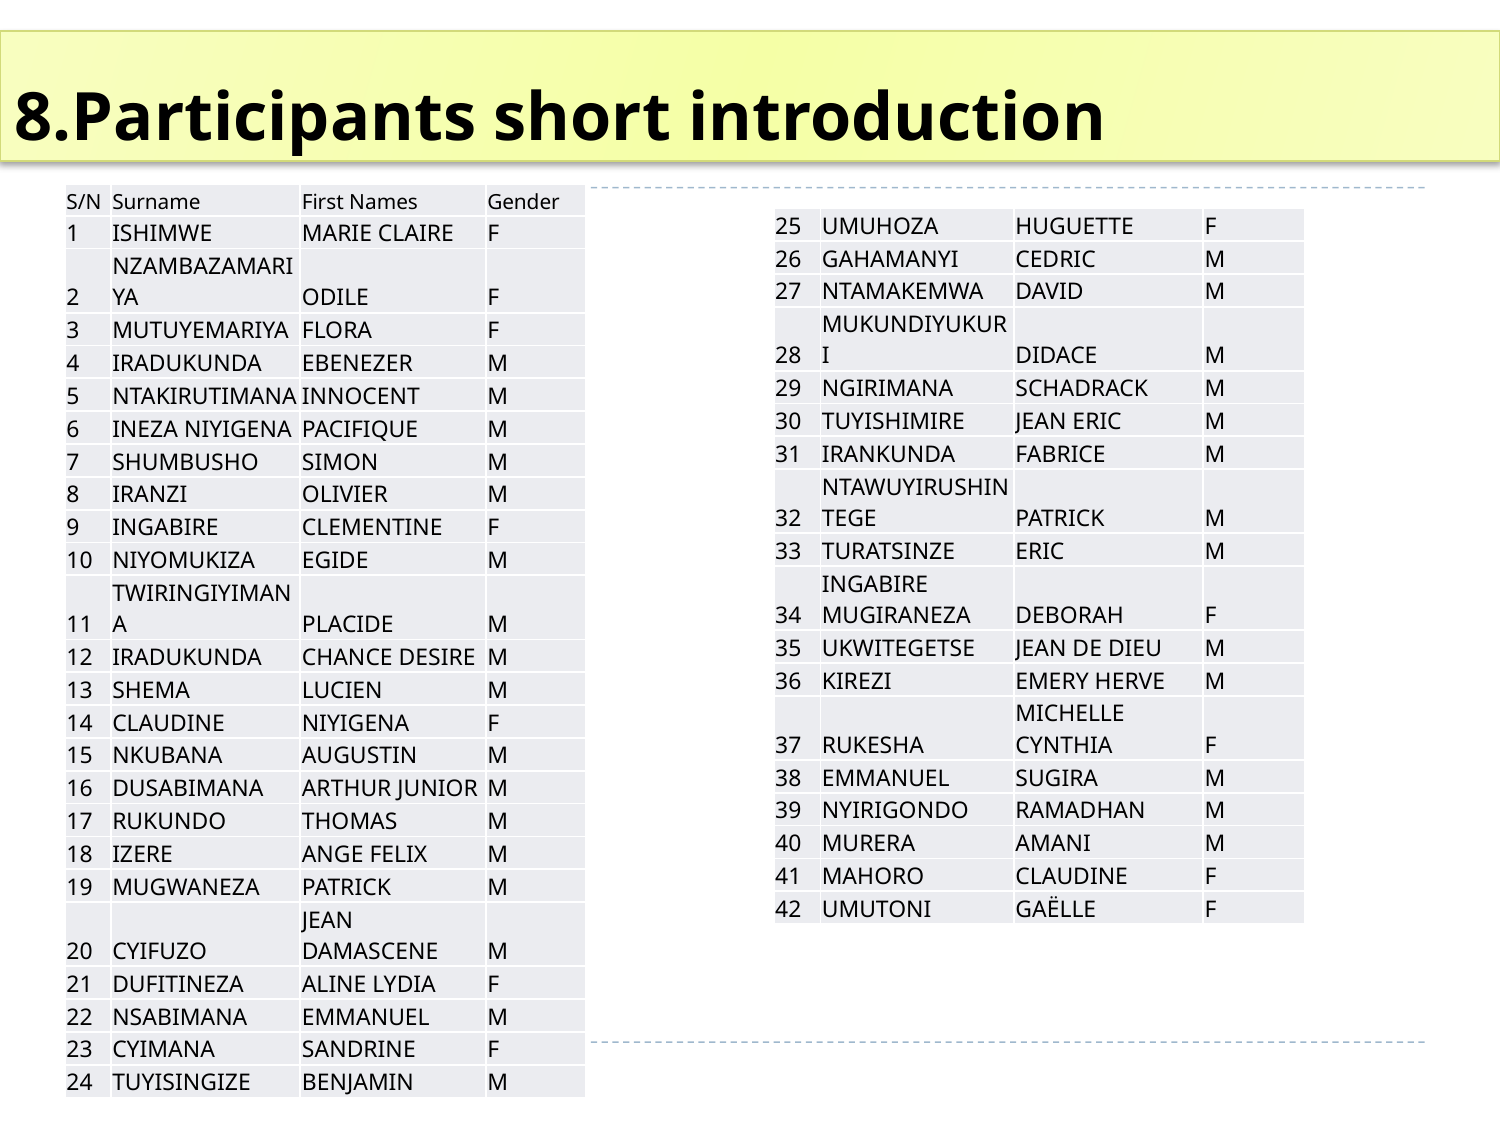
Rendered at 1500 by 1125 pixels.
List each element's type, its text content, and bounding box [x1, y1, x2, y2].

table_cell THOMAS [301, 804, 485, 836]
table_cell 37 [775, 697, 820, 759]
table_cell NIYIGENA [301, 706, 485, 737]
table_cell 22 [66, 1000, 110, 1031]
table_cell ARTHUR JUNIOR [301, 772, 485, 803]
table_cell 26 [775, 242, 820, 273]
table_cell M [487, 640, 585, 671]
table_cell M [487, 576, 585, 639]
table_cell CEDRIC [1015, 242, 1202, 273]
table_cell ANGE FELIX [301, 837, 485, 868]
table_cell M [1204, 372, 1304, 403]
table_cell EMMANUEL [301, 1000, 485, 1031]
table_cell M [1204, 794, 1304, 825]
table_cell CYIFUZO [112, 903, 299, 965]
table_cell NTAKIRUTIMANA [112, 379, 299, 410]
table_cell SUGIRA [1015, 761, 1202, 792]
table_cell AUGUSTIN [301, 739, 485, 770]
table_cell CLAUDINE [112, 706, 299, 737]
table_cell 11 [66, 576, 110, 639]
table_cell IRADUKUNDA [112, 346, 299, 377]
table_cell FABRICE [1015, 437, 1202, 468]
table_cell 30 [775, 404, 820, 435]
table_cell NTAWUYIRUSHINTEGE [821, 470, 1013, 532]
table_cell DUFITINEZA [112, 967, 299, 998]
table_cell F [487, 511, 585, 542]
table_cell 20 [66, 903, 110, 965]
table_cell CYIMANA [112, 1033, 299, 1064]
table_cell M [487, 837, 585, 868]
table_cell M [487, 478, 585, 509]
table_cell M [487, 739, 585, 770]
table_cell SCHADRACK [1015, 372, 1202, 403]
table_cell M [1204, 242, 1304, 273]
title 8.Participants short introduction [0, 30, 1500, 162]
table_cell IRADUKUNDA [112, 640, 299, 671]
table_cell M [1204, 761, 1304, 792]
table_header S/N [66, 185, 110, 215]
table_cell 32 [775, 470, 820, 532]
table_cell INNOCENT [301, 379, 485, 410]
table_cell SIMON [301, 445, 485, 476]
table_cell 10 [66, 543, 110, 574]
table_cell M [1204, 275, 1304, 306]
table_cell 8 [66, 478, 110, 509]
table_cell KIREZI [821, 664, 1013, 695]
table_cell GAHAMANYI [821, 242, 1013, 273]
table_cell F [1204, 697, 1304, 759]
table_cell MUKUNDIYUKURI [821, 308, 1013, 370]
table_cell PATRICK [1015, 470, 1202, 532]
table_cell RUKESHA [821, 697, 1013, 759]
table_cell F [487, 1033, 585, 1064]
table_cell 34 [775, 567, 820, 629]
table_cell M [487, 412, 585, 443]
table_cell JEAN DAMASCENE [301, 903, 485, 965]
table_cell EMMANUEL [821, 761, 1013, 792]
table_cell 3 [66, 314, 110, 345]
table_cell PACIFIQUE [301, 412, 485, 443]
table_cell SHUMBUSHO [112, 445, 299, 476]
table_cell F [487, 249, 585, 312]
table_cell NIYOMUKIZA [112, 543, 299, 574]
table_cell M [1204, 470, 1304, 532]
table_cell 29 [775, 372, 820, 403]
table_header UMUHOZA [821, 209, 1013, 240]
table_cell 33 [775, 534, 820, 565]
table_cell F [487, 217, 585, 248]
table_cell INGABIRE MUGIRANEZA [821, 567, 1013, 629]
table_cell 18 [66, 837, 110, 868]
table_cell IRANKUNDA [821, 437, 1013, 468]
table_cell IZERE [112, 837, 299, 868]
table_cell MAHORO [821, 859, 1013, 890]
table_cell NTAMAKEMWA [821, 275, 1013, 306]
table_cell UKWITEGETSE [821, 631, 1013, 662]
table_cell 40 [775, 826, 820, 858]
table_cell MUGWANEZA [112, 870, 299, 901]
table_cell SANDRINE [301, 1033, 485, 1064]
table_cell F [487, 314, 585, 345]
table_cell M [487, 804, 585, 836]
table_cell 35 [775, 631, 820, 662]
table_cell M [1204, 437, 1304, 468]
table_cell MICHELLE CYNTHIA [1015, 697, 1202, 759]
table_cell M [1204, 826, 1304, 858]
table_header F [1204, 209, 1304, 240]
table_cell 24 [66, 1066, 110, 1097]
table_cell DAVID [1015, 275, 1202, 306]
table_cell RUKUNDO [112, 804, 299, 836]
table_cell MUTUYEMARIYA [112, 314, 299, 345]
table_cell TUYISINGIZE [112, 1066, 299, 1097]
table_cell M [1204, 664, 1304, 695]
table_cell CLAUDINE [1015, 859, 1202, 890]
table_cell JEAN DE DIEU [1015, 631, 1202, 662]
table_cell 13 [66, 673, 110, 704]
table_cell DUSABIMANA [112, 772, 299, 803]
table_cell 6 [66, 412, 110, 443]
table_cell UMUTONI [821, 892, 1013, 923]
table_cell M [1204, 631, 1304, 662]
table_cell 36 [775, 664, 820, 695]
table_cell ALINE LYDIA [301, 967, 485, 998]
table_cell PATRICK [301, 870, 485, 901]
table_cell 28 [775, 308, 820, 370]
table_cell M [487, 543, 585, 574]
table_cell 15 [66, 739, 110, 770]
table_cell LUCIEN [301, 673, 485, 704]
table_cell MARIE CLAIRE [301, 217, 485, 248]
table_cell 38 [775, 761, 820, 792]
table_cell 41 [775, 859, 820, 890]
table_cell CHANCE DESIRE [301, 640, 485, 671]
table_cell M [1204, 534, 1304, 565]
table_header 25 [775, 209, 820, 240]
table_cell INEZA NIYIGENA [112, 412, 299, 443]
table_cell 19 [66, 870, 110, 901]
table_cell F [487, 967, 585, 998]
table_cell RAMADHAN [1015, 794, 1202, 825]
table_cell IRANZI [112, 478, 299, 509]
table_cell ERIC [1015, 534, 1202, 565]
table_header HUGUETTE [1015, 209, 1202, 240]
table_cell EGIDE [301, 543, 485, 574]
table_cell NKUBANA [112, 739, 299, 770]
table_cell M [1204, 308, 1304, 370]
table_cell TUYISHIMIRE [821, 404, 1013, 435]
table_cell AMANI [1015, 826, 1202, 858]
table_cell JEAN ERIC [1015, 404, 1202, 435]
table_cell 12 [66, 640, 110, 671]
table_cell ODILE [301, 249, 485, 312]
table_cell M [487, 445, 585, 476]
table_cell 4 [66, 346, 110, 377]
table_cell 7 [66, 445, 110, 476]
table_cell 17 [66, 804, 110, 836]
table_cell M [487, 673, 585, 704]
table_cell 14 [66, 706, 110, 737]
table_cell DIDACE [1015, 308, 1202, 370]
table_cell 21 [66, 967, 110, 998]
table_cell 27 [775, 275, 820, 306]
table_cell 16 [66, 772, 110, 803]
table_cell NYIRIGONDO [821, 794, 1013, 825]
table_cell GAËLLE [1015, 892, 1202, 923]
table_cell SHEMA [112, 673, 299, 704]
table_cell INGABIRE [112, 511, 299, 542]
table_cell EMERY HERVE [1015, 664, 1202, 695]
table_cell BENJAMIN [301, 1066, 485, 1097]
table_cell PLACIDE [301, 576, 485, 639]
table_cell TURATSINZE [821, 534, 1013, 565]
table_cell M [487, 870, 585, 901]
table_header Surname [112, 185, 299, 215]
table_cell F [1204, 892, 1304, 923]
table_cell M [1204, 404, 1304, 435]
table_cell MURERA [821, 826, 1013, 858]
table_cell 42 [775, 892, 820, 923]
table_cell F [1204, 567, 1304, 629]
table_cell F [487, 706, 585, 737]
table_cell M [487, 379, 585, 410]
table_cell 1 [66, 217, 110, 248]
table_cell DEBORAH [1015, 567, 1202, 629]
table_cell OLIVIER [301, 478, 485, 509]
table_cell 31 [775, 437, 820, 468]
table_cell M [487, 903, 585, 965]
table_cell NSABIMANA [112, 1000, 299, 1031]
table_cell NZAMBAZAMARIYA [112, 249, 299, 312]
table_cell M [487, 1000, 585, 1031]
table_cell F [1204, 859, 1304, 890]
table_cell 2 [66, 249, 110, 312]
table_cell TWIRINGIYIMANA [112, 576, 299, 639]
table_cell EBENEZER [301, 346, 485, 377]
table_cell NGIRIMANA [821, 372, 1013, 403]
table_cell 23 [66, 1033, 110, 1064]
table_cell 39 [775, 794, 820, 825]
table_cell 9 [66, 511, 110, 542]
table_cell M [487, 346, 585, 377]
table_header First Names [301, 185, 485, 215]
table_cell M [487, 772, 585, 803]
table_cell ISHIMWE [112, 217, 299, 248]
table_cell M [487, 1066, 585, 1097]
table_header Gender [487, 185, 585, 215]
table_cell 5 [66, 379, 110, 410]
table_cell CLEMENTINE [301, 511, 485, 542]
table_cell FLORA [301, 314, 485, 345]
